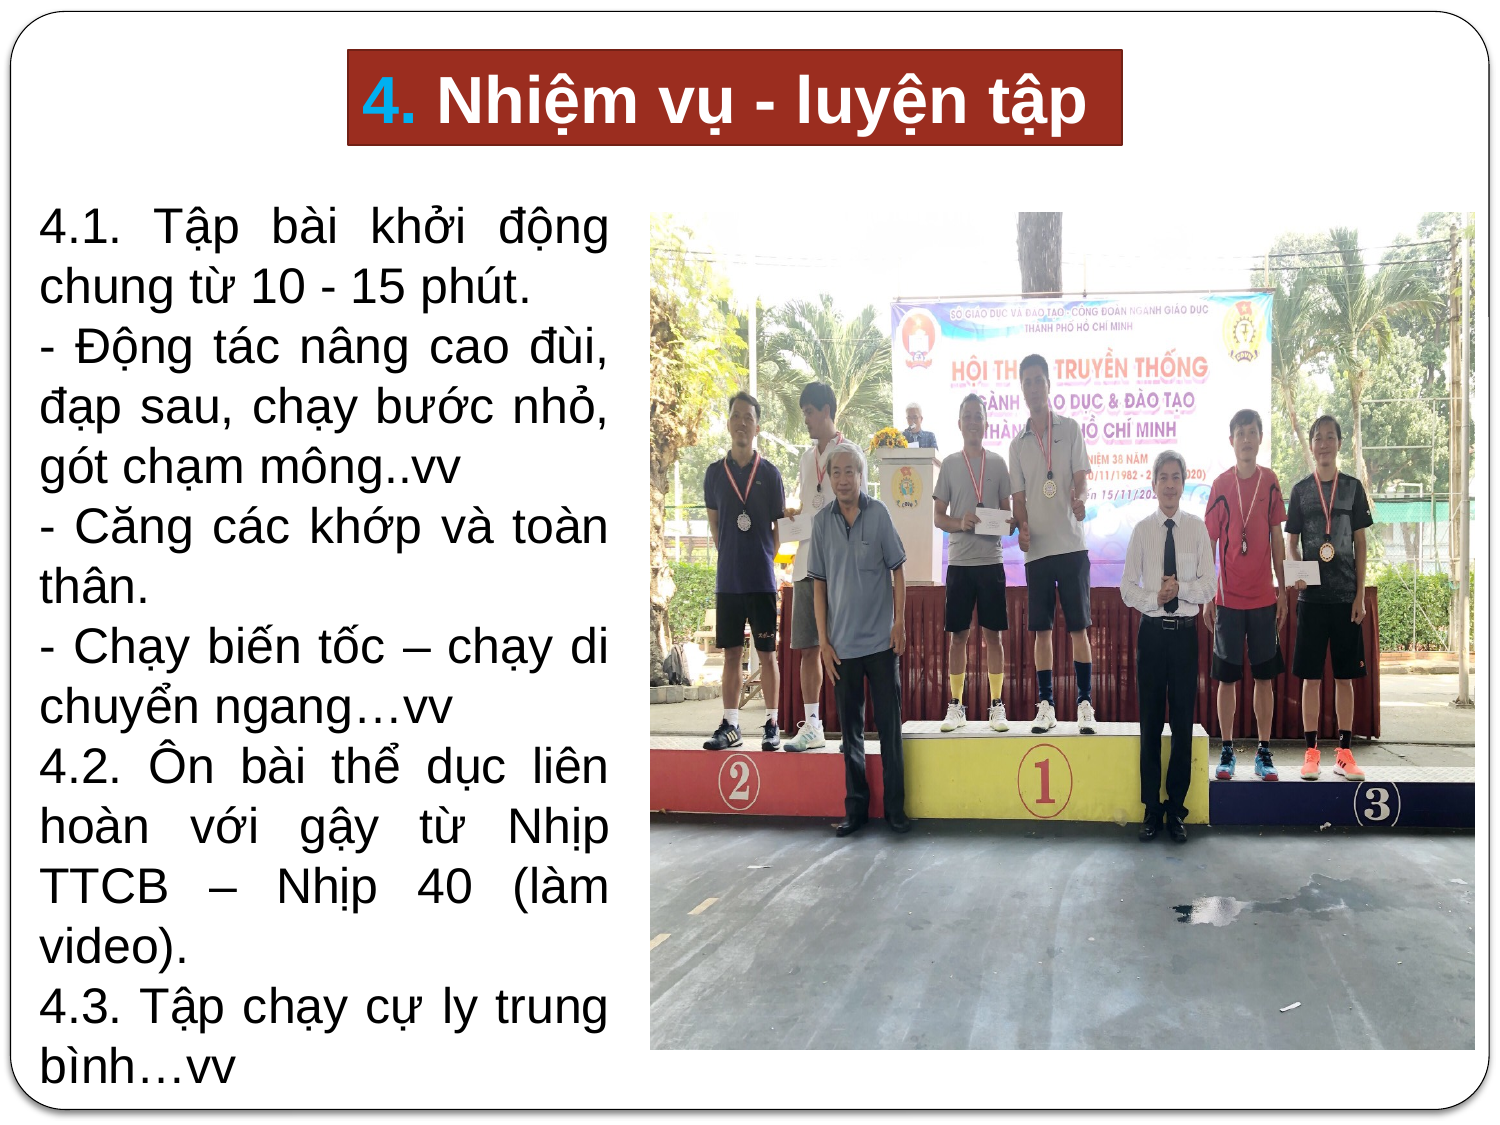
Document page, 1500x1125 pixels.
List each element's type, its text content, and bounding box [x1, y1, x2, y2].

text_box 4. Nhiệm vụ - luyện tập [347, 49, 1123, 146]
text_box 4.1. Tập bài khởi động chung từ 10 - 15 phút. - Động tác nâng cao đùi, đạp sau, chạy bước nhỏ, gót chạm mông..vv - Căng các khớp và toàn thân. - Chạy biến tốc – chạy di chuyển ngang…vv 4.2. Ôn bài thể dục liên hoàn với gậy từ Nhịp TTCB – Nhịp 40 (làm video). 4.3. Tập chạy cự ly trung bình…vv [24, 186, 625, 1102]
picture [649, 212, 1476, 1051]
